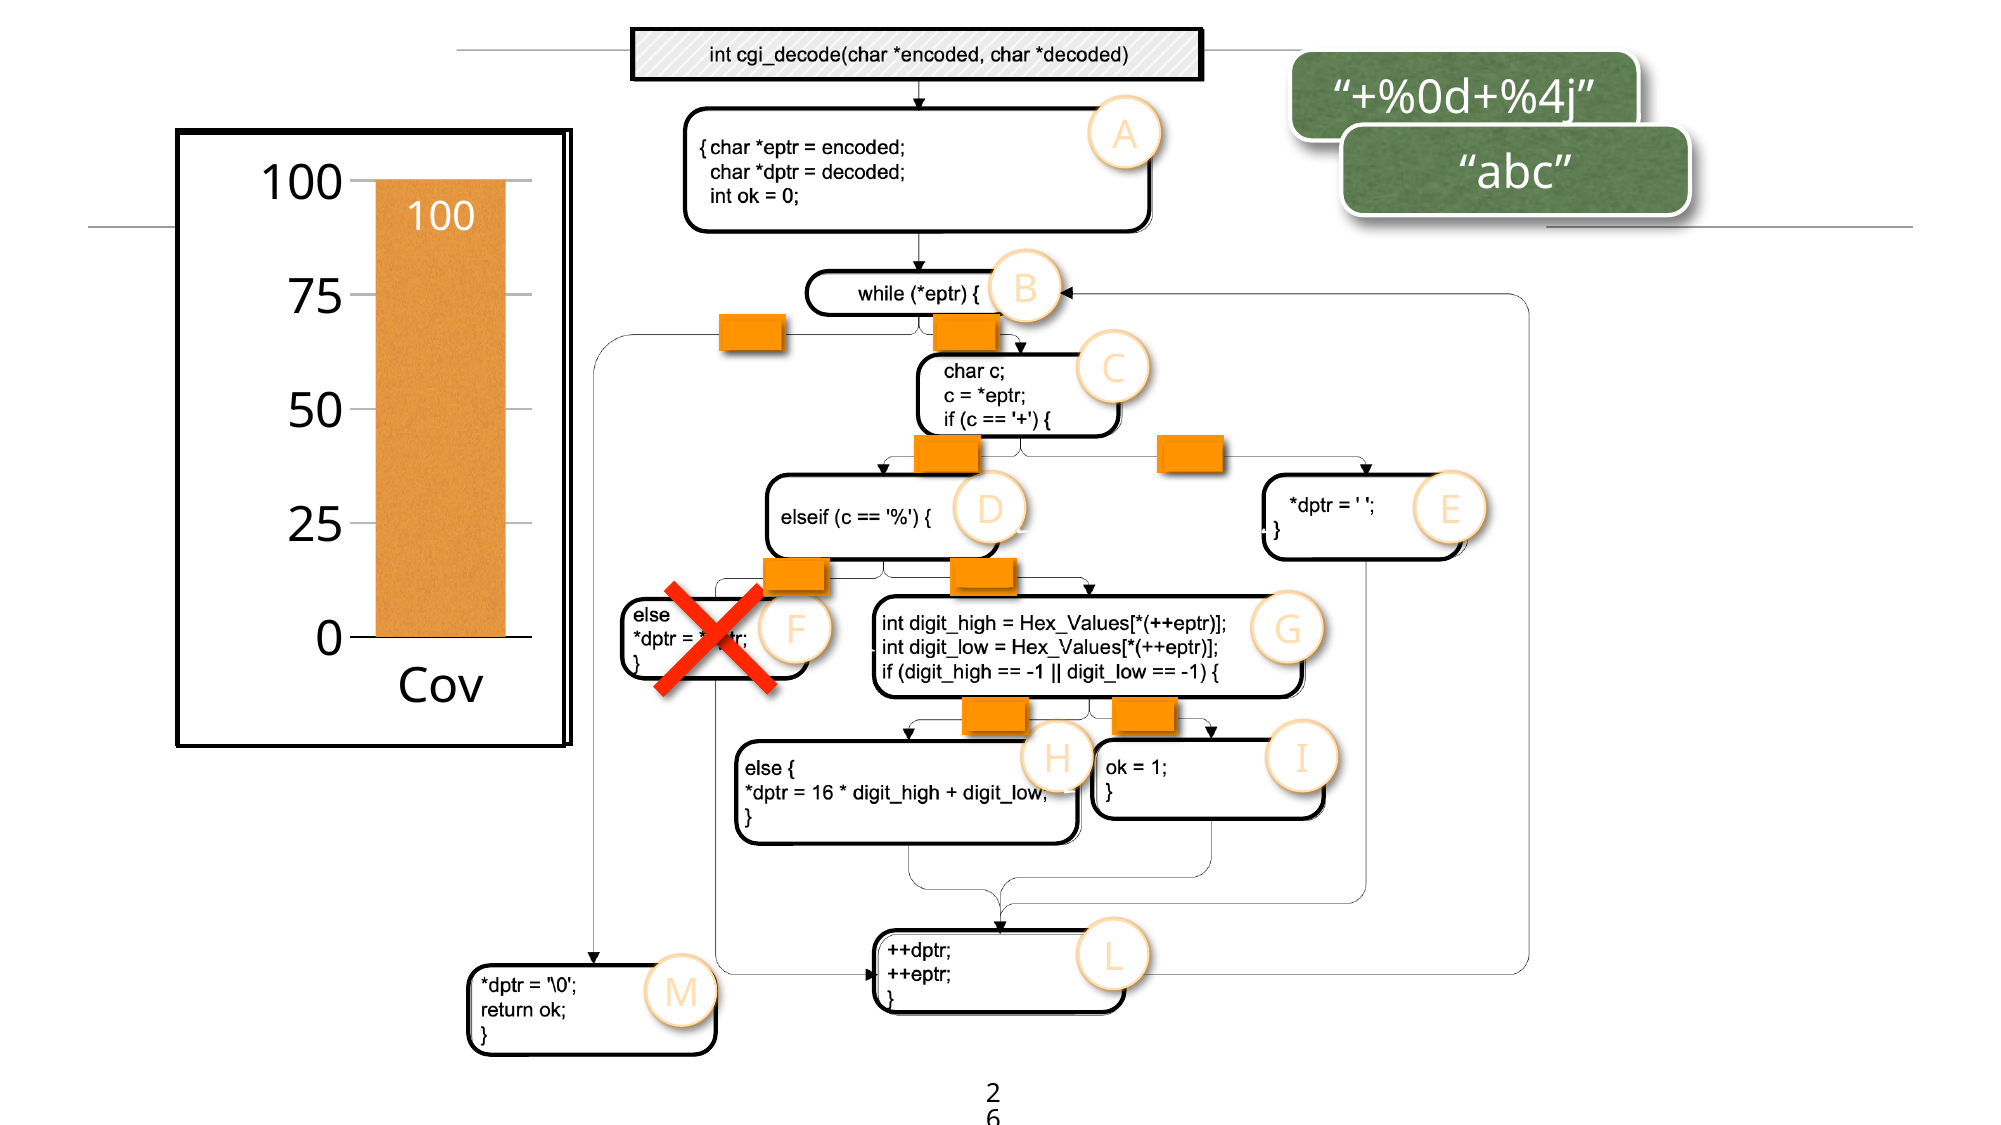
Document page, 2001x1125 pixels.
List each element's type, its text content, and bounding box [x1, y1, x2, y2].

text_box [177, 132, 565, 747]
text_box “+%0d+%4j” [1547, 49, 1639, 124]
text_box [765, 560, 941, 727]
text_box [722, 320, 899, 486]
text_box “abc” [1547, 124, 1690, 216]
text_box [177, 130, 571, 745]
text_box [954, 557, 1130, 724]
slide_number 26 [976, 1071, 1022, 1118]
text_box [936, 320, 1113, 486]
picture [456, 28, 1547, 1071]
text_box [965, 701, 1115, 867]
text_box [1163, 442, 1340, 608]
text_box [1115, 701, 1292, 867]
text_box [919, 442, 1095, 608]
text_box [657, 585, 765, 693]
